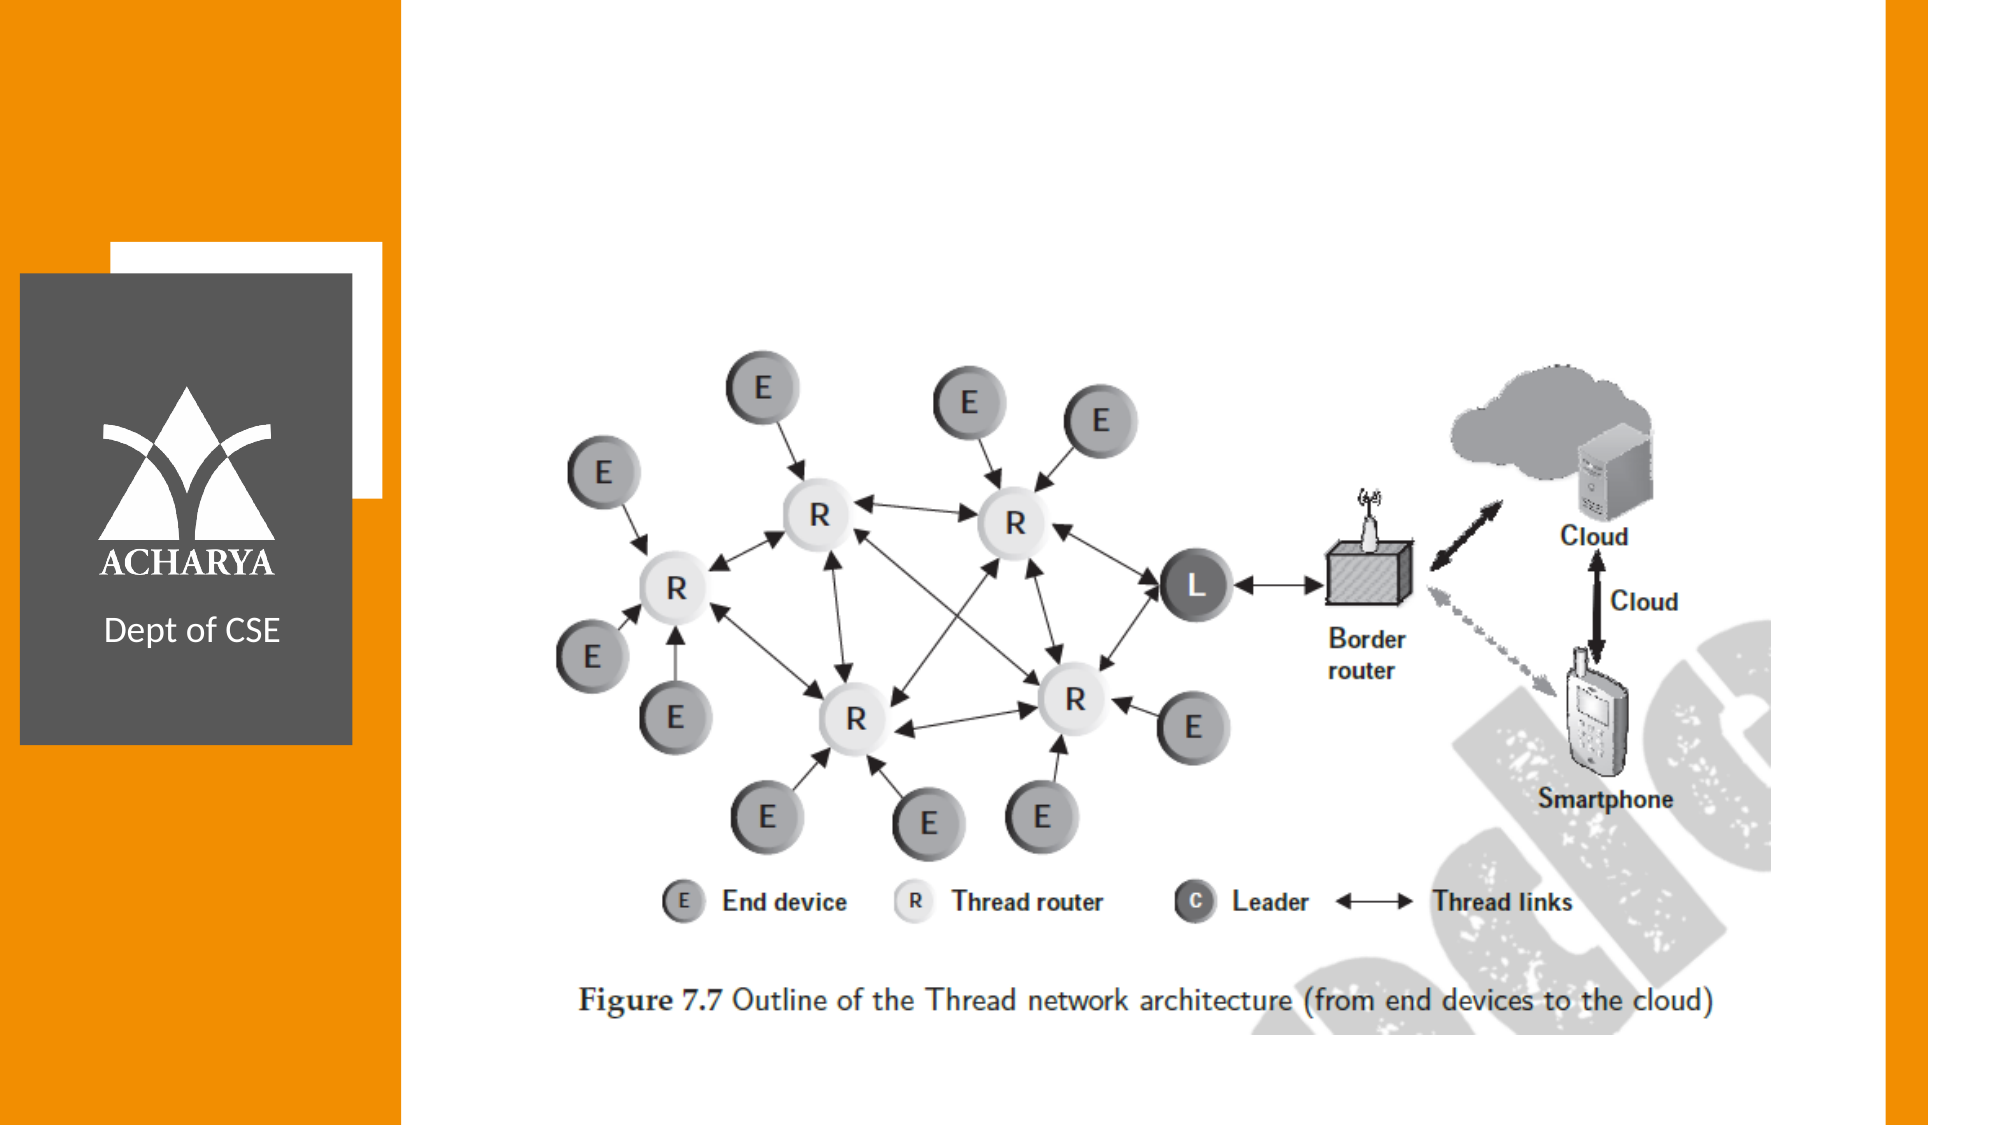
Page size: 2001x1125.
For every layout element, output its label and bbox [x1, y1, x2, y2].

text_box [19, 241, 383, 745]
text_box [0, 0, 402, 1125]
text_box [1885, 0, 1928, 1125]
picture [457, 296, 1771, 1035]
